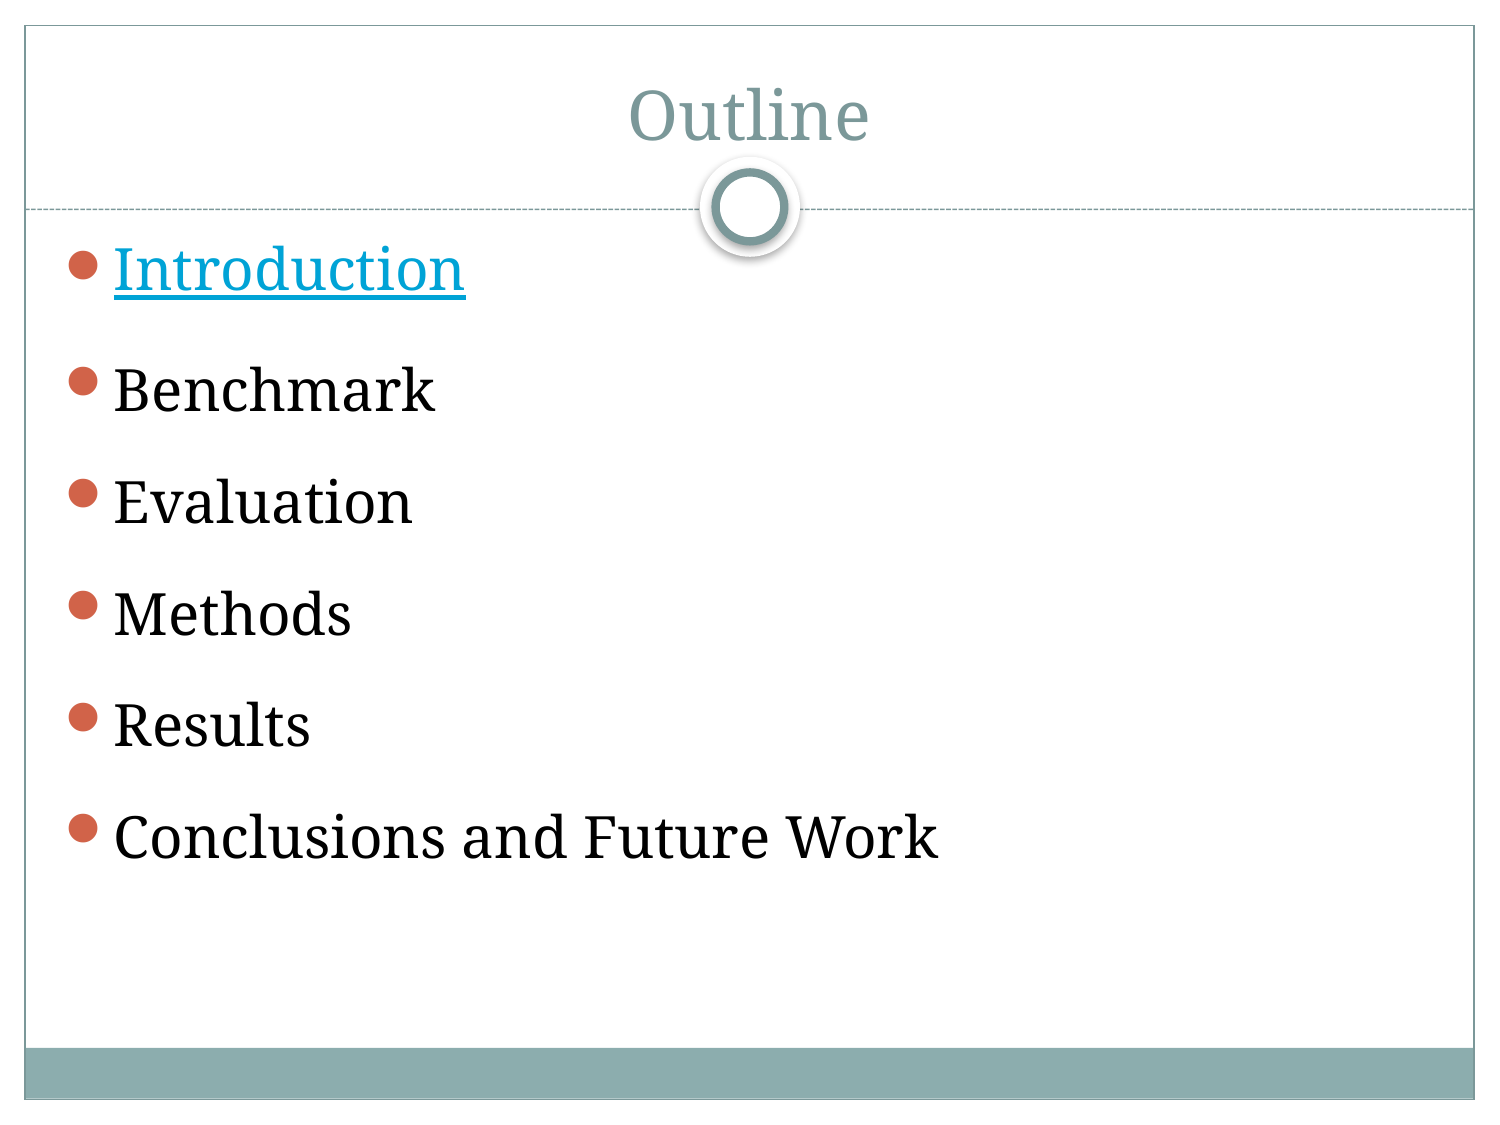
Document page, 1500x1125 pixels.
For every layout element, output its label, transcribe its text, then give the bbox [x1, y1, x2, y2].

list Introduction Benchmark Evaluation Methods Results Conclusions and Future Work [49, 224, 1451, 1063]
title Outline [49, 37, 1450, 163]
